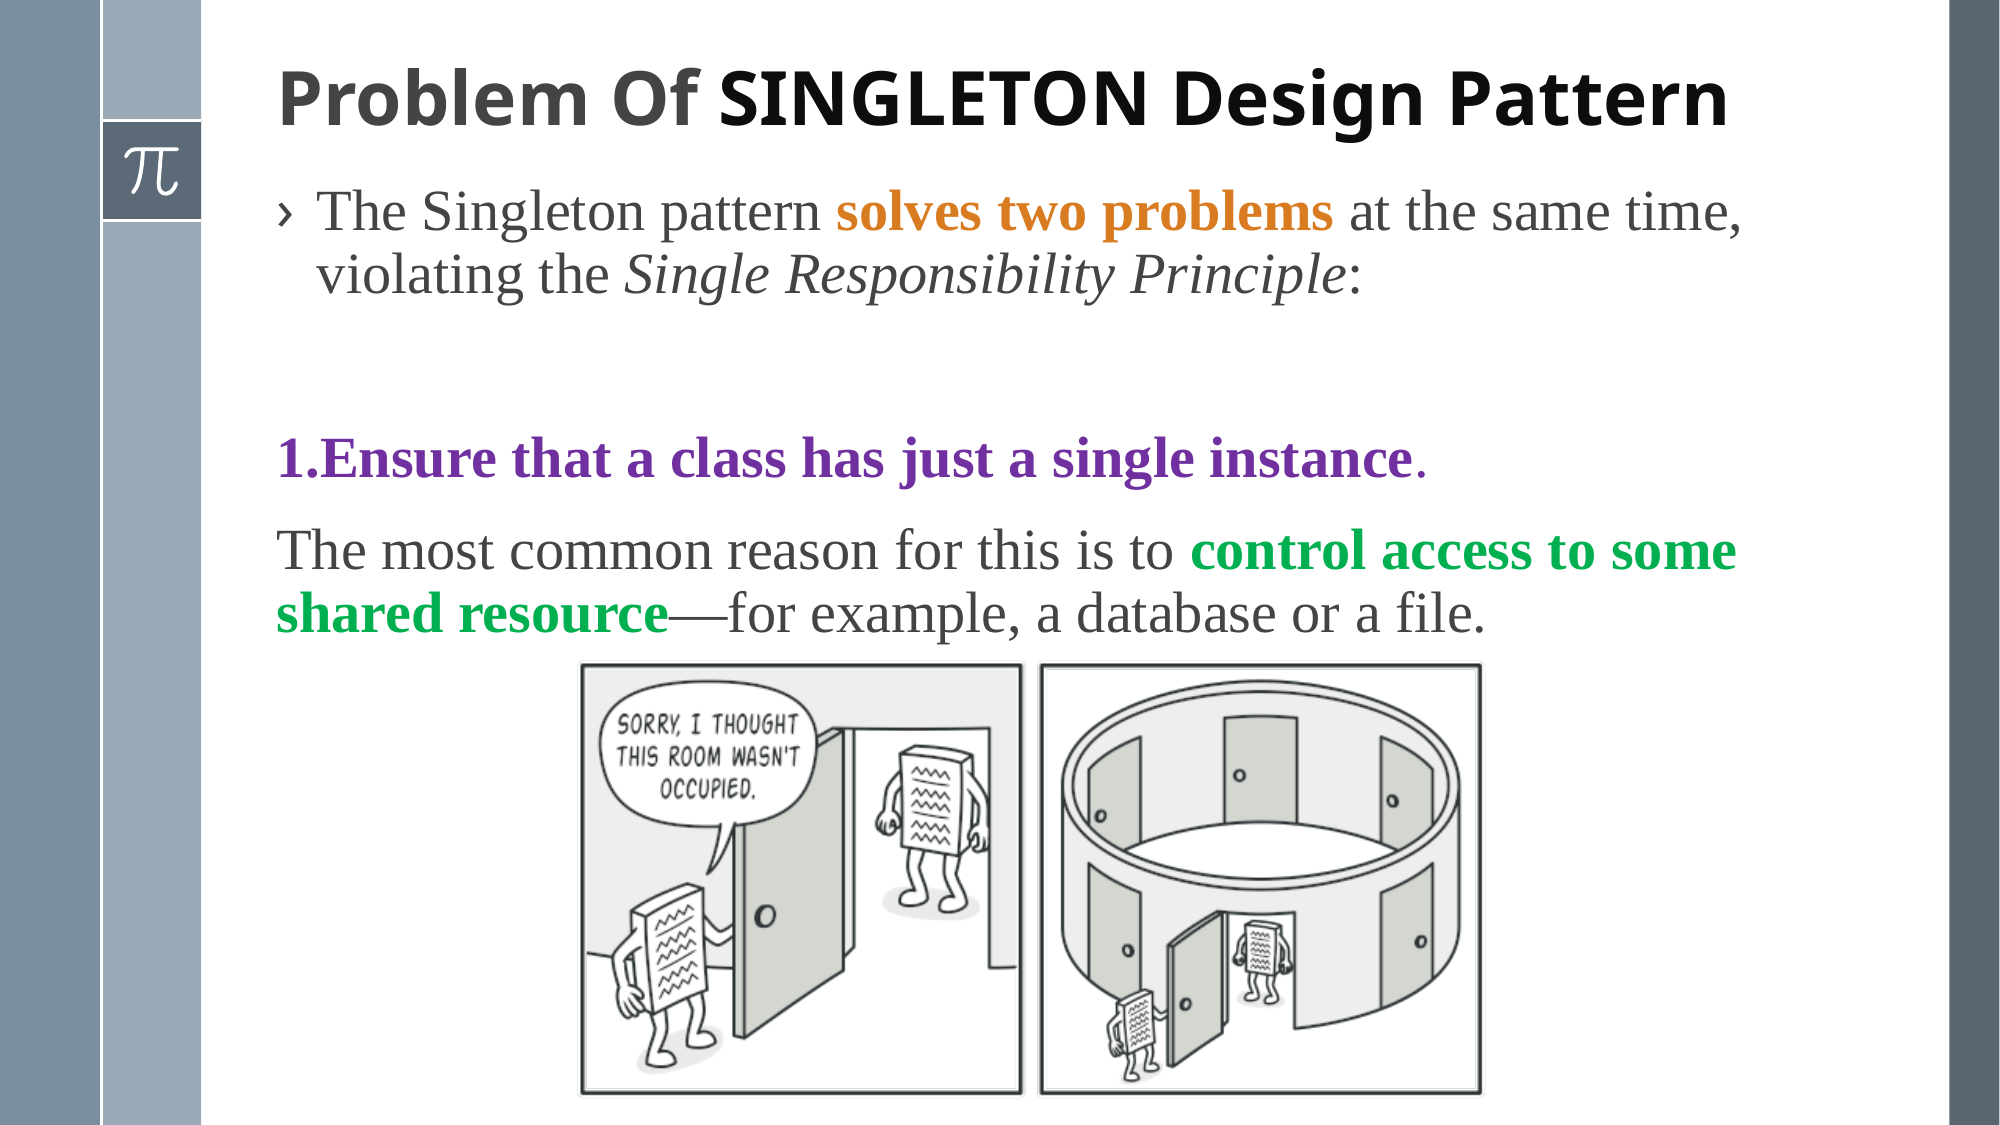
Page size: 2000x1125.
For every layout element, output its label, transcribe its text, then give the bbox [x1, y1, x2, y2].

list The Singleton pattern solves two problems at the same time, violating the Single Responsibility Principle: Ensure that a class has just a single instance. The most common reason for this is to control access to some shared resource—for example, a database or a file. [261, 172, 1867, 1013]
title Problem Of SINGLETON Design Pattern [261, 29, 1867, 149]
picture [562, 645, 1501, 1114]
